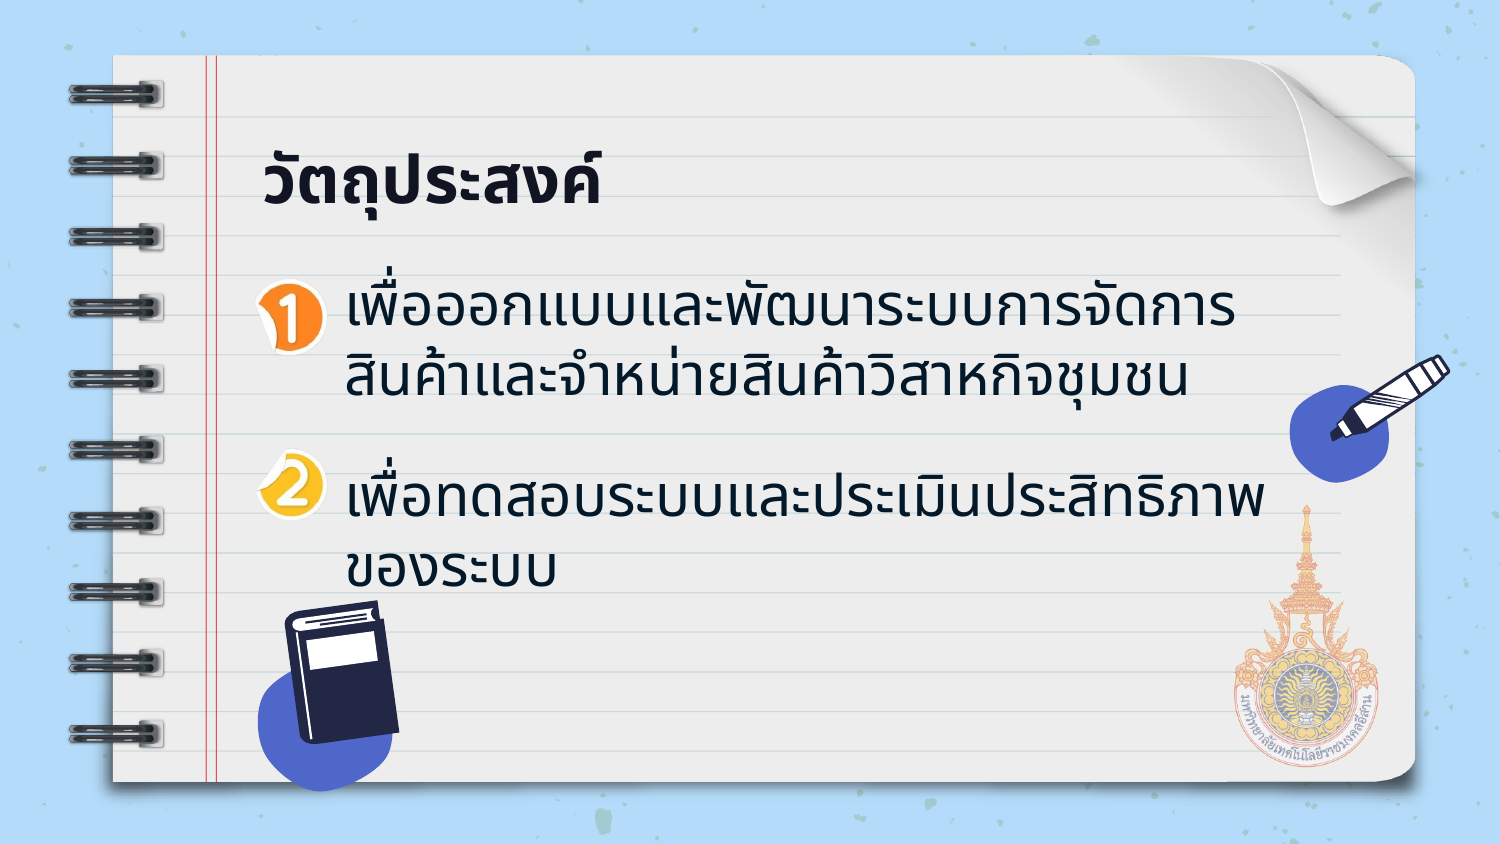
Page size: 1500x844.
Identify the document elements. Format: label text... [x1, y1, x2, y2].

text_box [1289, 390, 1389, 483]
picture [63, 22, 1437, 822]
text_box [1327, 358, 1451, 439]
text_box [257, 678, 389, 792]
text_box เพื่อออกแบบและพัฒนาระบบการจัดการสินค้าและจำหน่ายสินค้าวิสาหกิจชุมชน [329, 251, 1377, 401]
text_box วัตถุประสงค์ [247, 121, 920, 205]
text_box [284, 599, 400, 745]
text_box เพื่อทดสอบระบบและประเมินประสิทธิภาพของระบบ [343, 443, 1290, 527]
